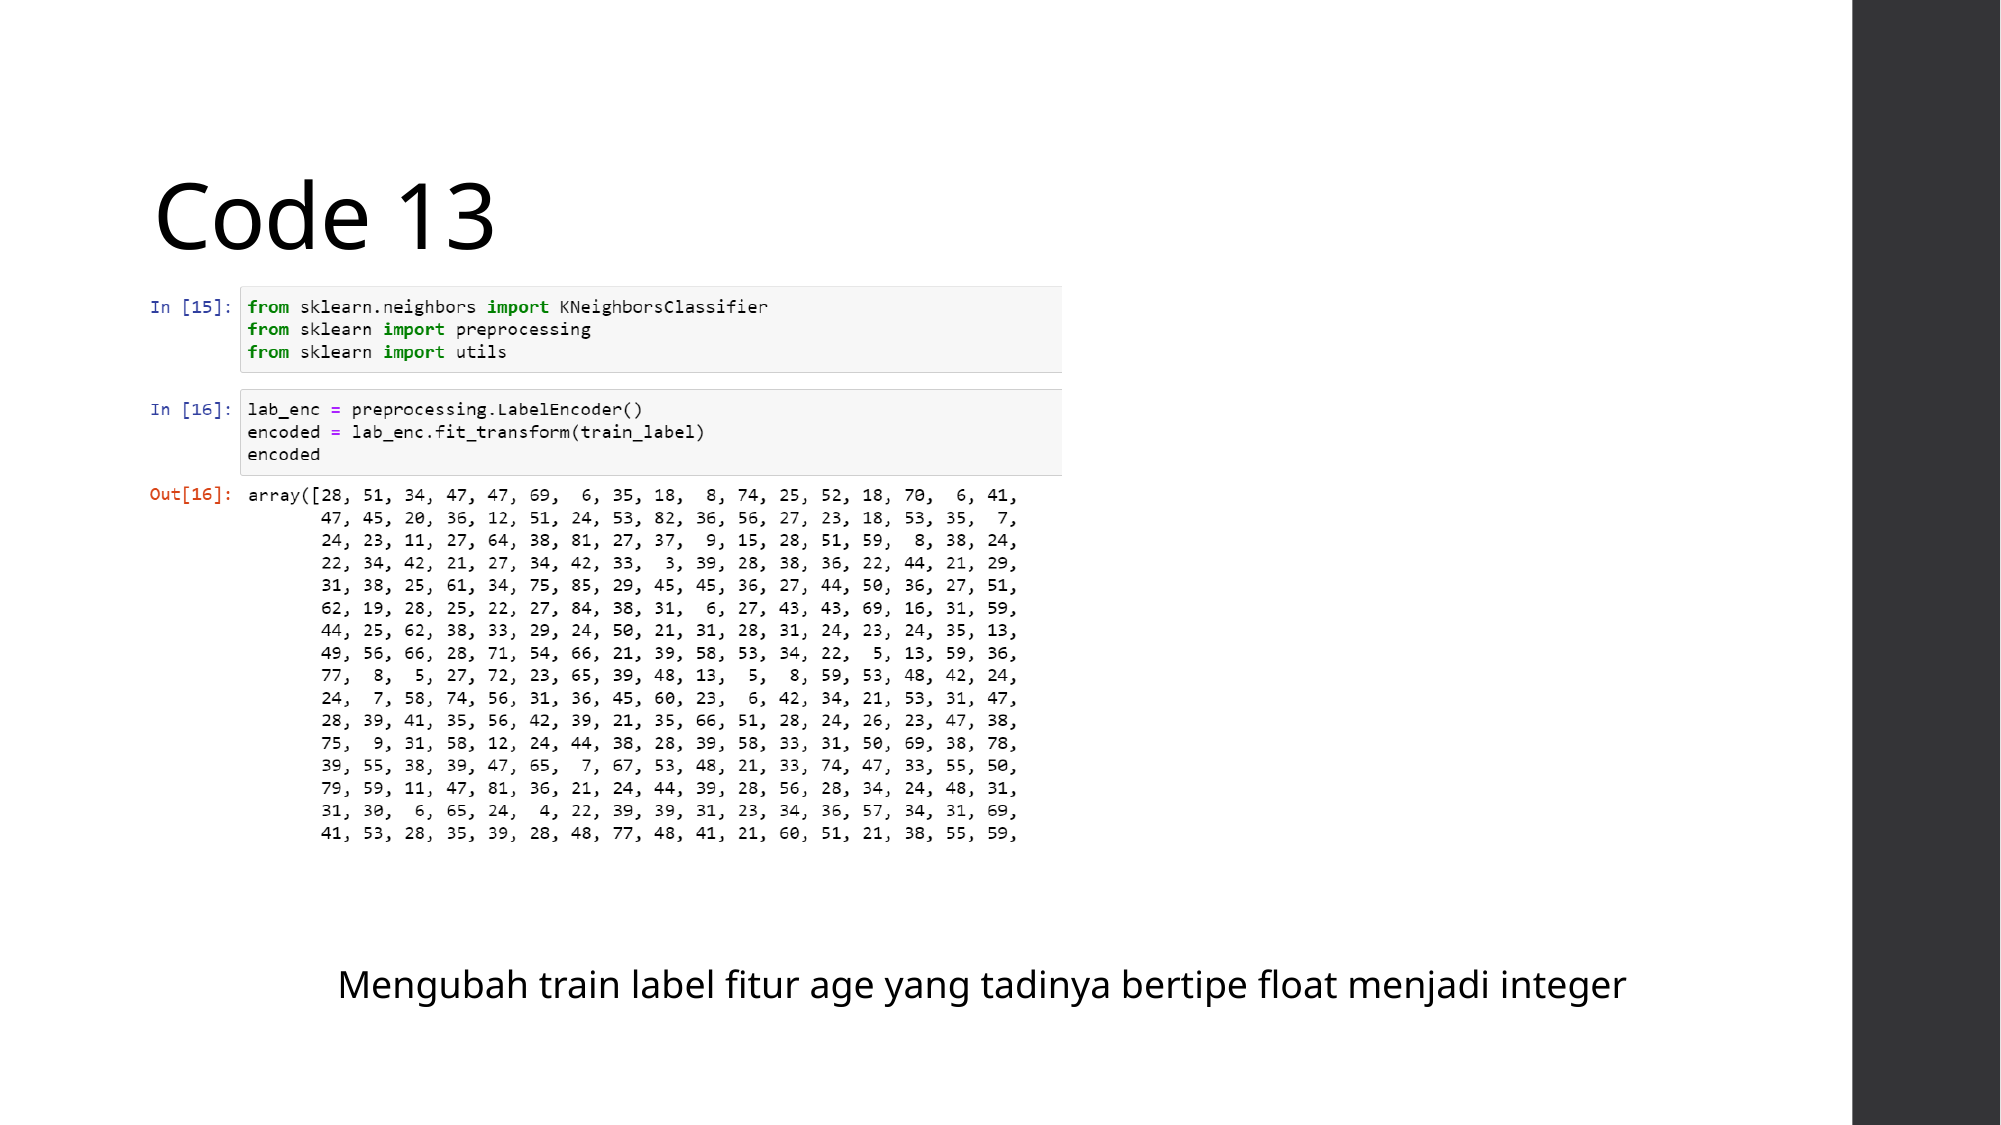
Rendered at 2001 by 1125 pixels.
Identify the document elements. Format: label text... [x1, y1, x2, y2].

text_box Mengubah train label fitur age yang tadinya bertipe float menjadi integer [322, 953, 1644, 1014]
title Code 13 [138, 60, 1729, 278]
picture [138, 277, 1062, 843]
